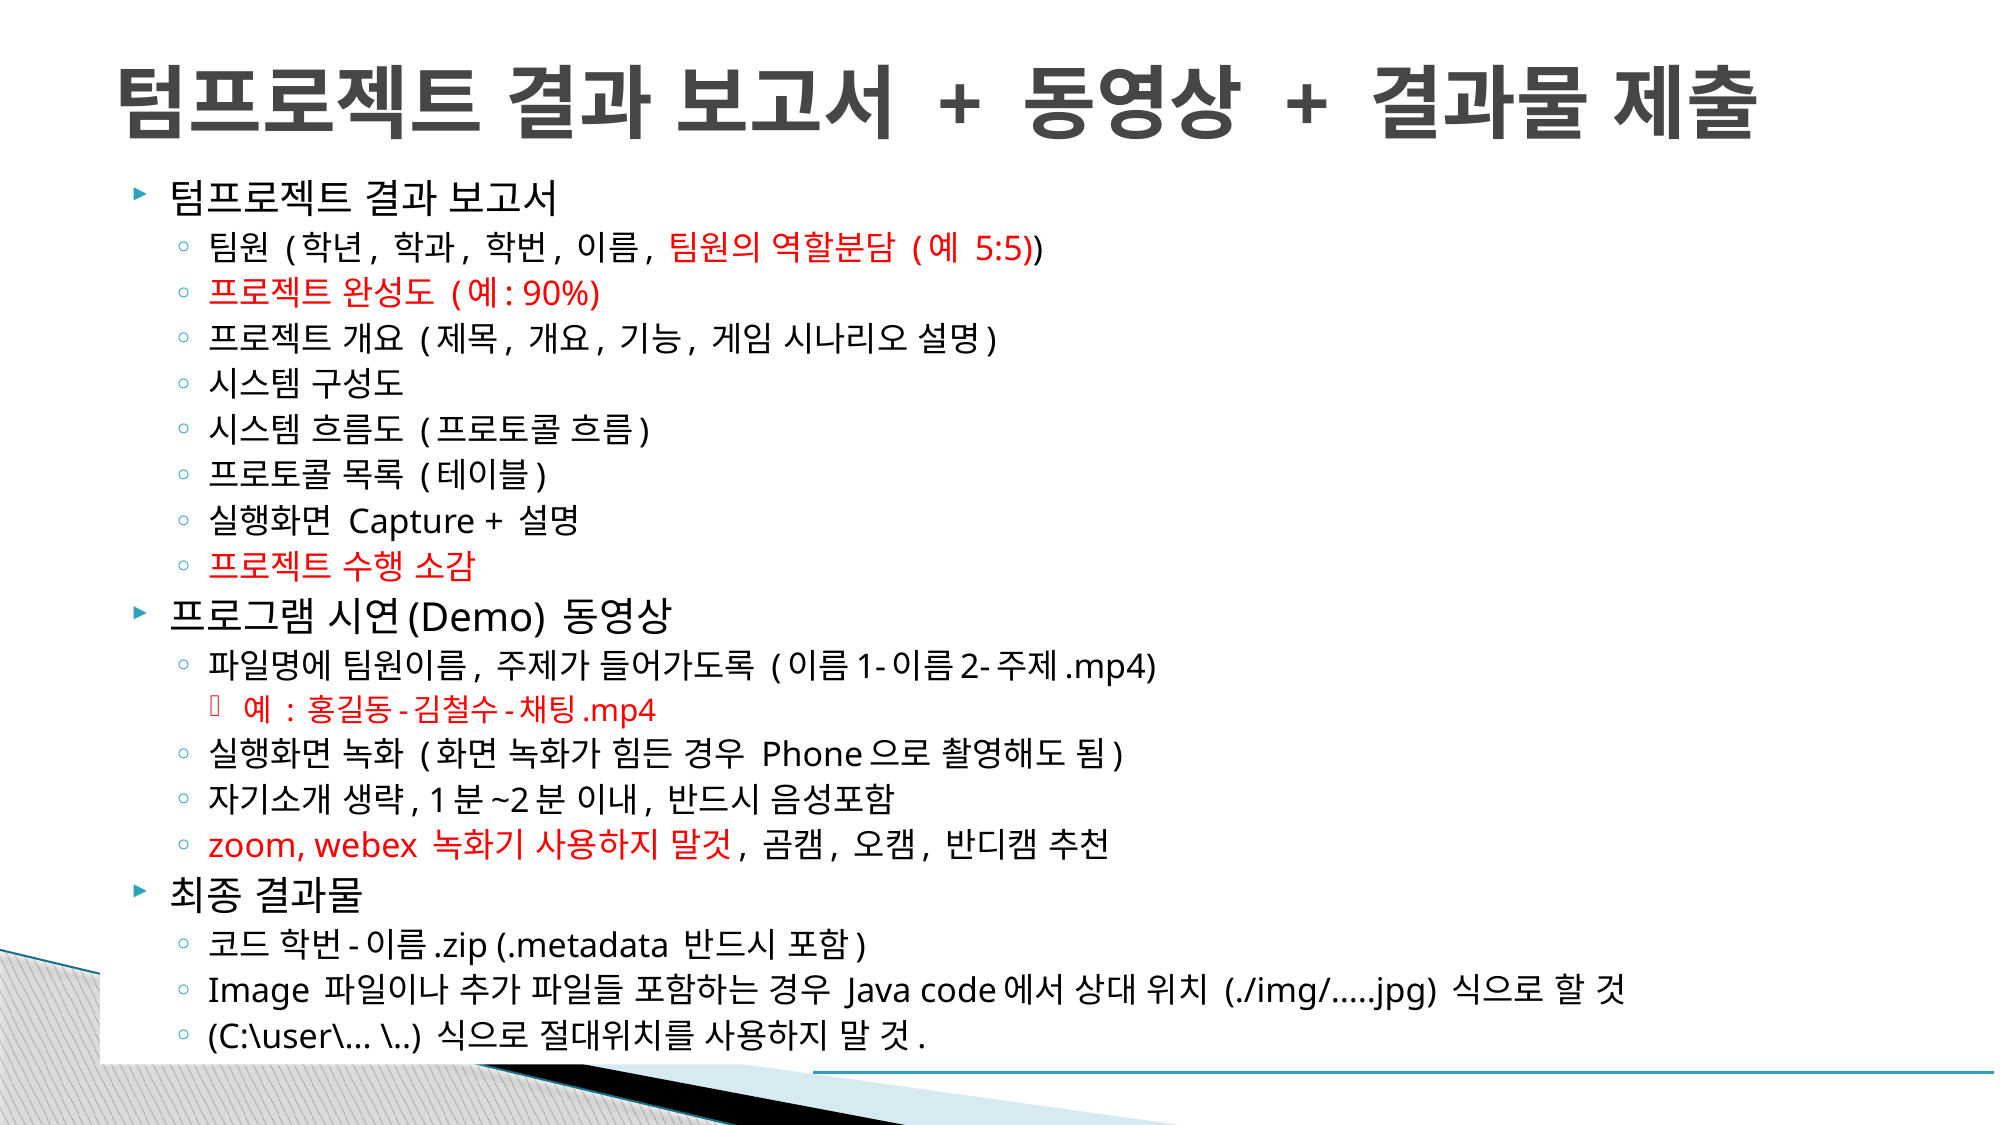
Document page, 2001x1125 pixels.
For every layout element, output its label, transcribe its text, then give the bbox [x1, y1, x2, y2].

title 텀프로젝트 결과 보고서 + 동영상 + 결과물 제출 [99, 45, 1900, 157]
list 텀프로젝트 결과 보고서 팀원 (학년, 학과, 학번, 이름, 팀원의 역할분담 (예 5:5)) 프로젝트 완성도 (예: 90%) 프로젝트 개요 (제목, 개요, 기능, 게임 시나리오 설명) 시스템 구성도 시스템 흐름도 (프로토콜 흐름) 프로토콜 목록 (테이블) 실행화면 Capture + 설명 프로젝트 수행 소감 프로그램 시연(Demo) 동영상 파일명에 팀원이름, 주제가 들어가도록 (이름1-이름2-주제.mp4) 예 : 홍길동-김철수-채팅.mp4 실행화면 녹화 (화면 녹화가 힘든 경우 Phone으로 촬영해도 됨) 자기소개 생략, 1분~2분 이내, 반드시 음성포함 zoom, webex 녹화기 사용하지 말것, 곰캠, 오캠, 반디캠 추천 최종 결과물 코드 학번-이름.zip (.metadata 반드시 포함) Image 파일이나 추가 파일들 포함하는 경우 Java code에서 상대 위치 (./img/.....jpg) 식으로 할 것 (C:\user\... \..) 식으로 절대위치를 사용하지 말 것. [99, 163, 1900, 1065]
